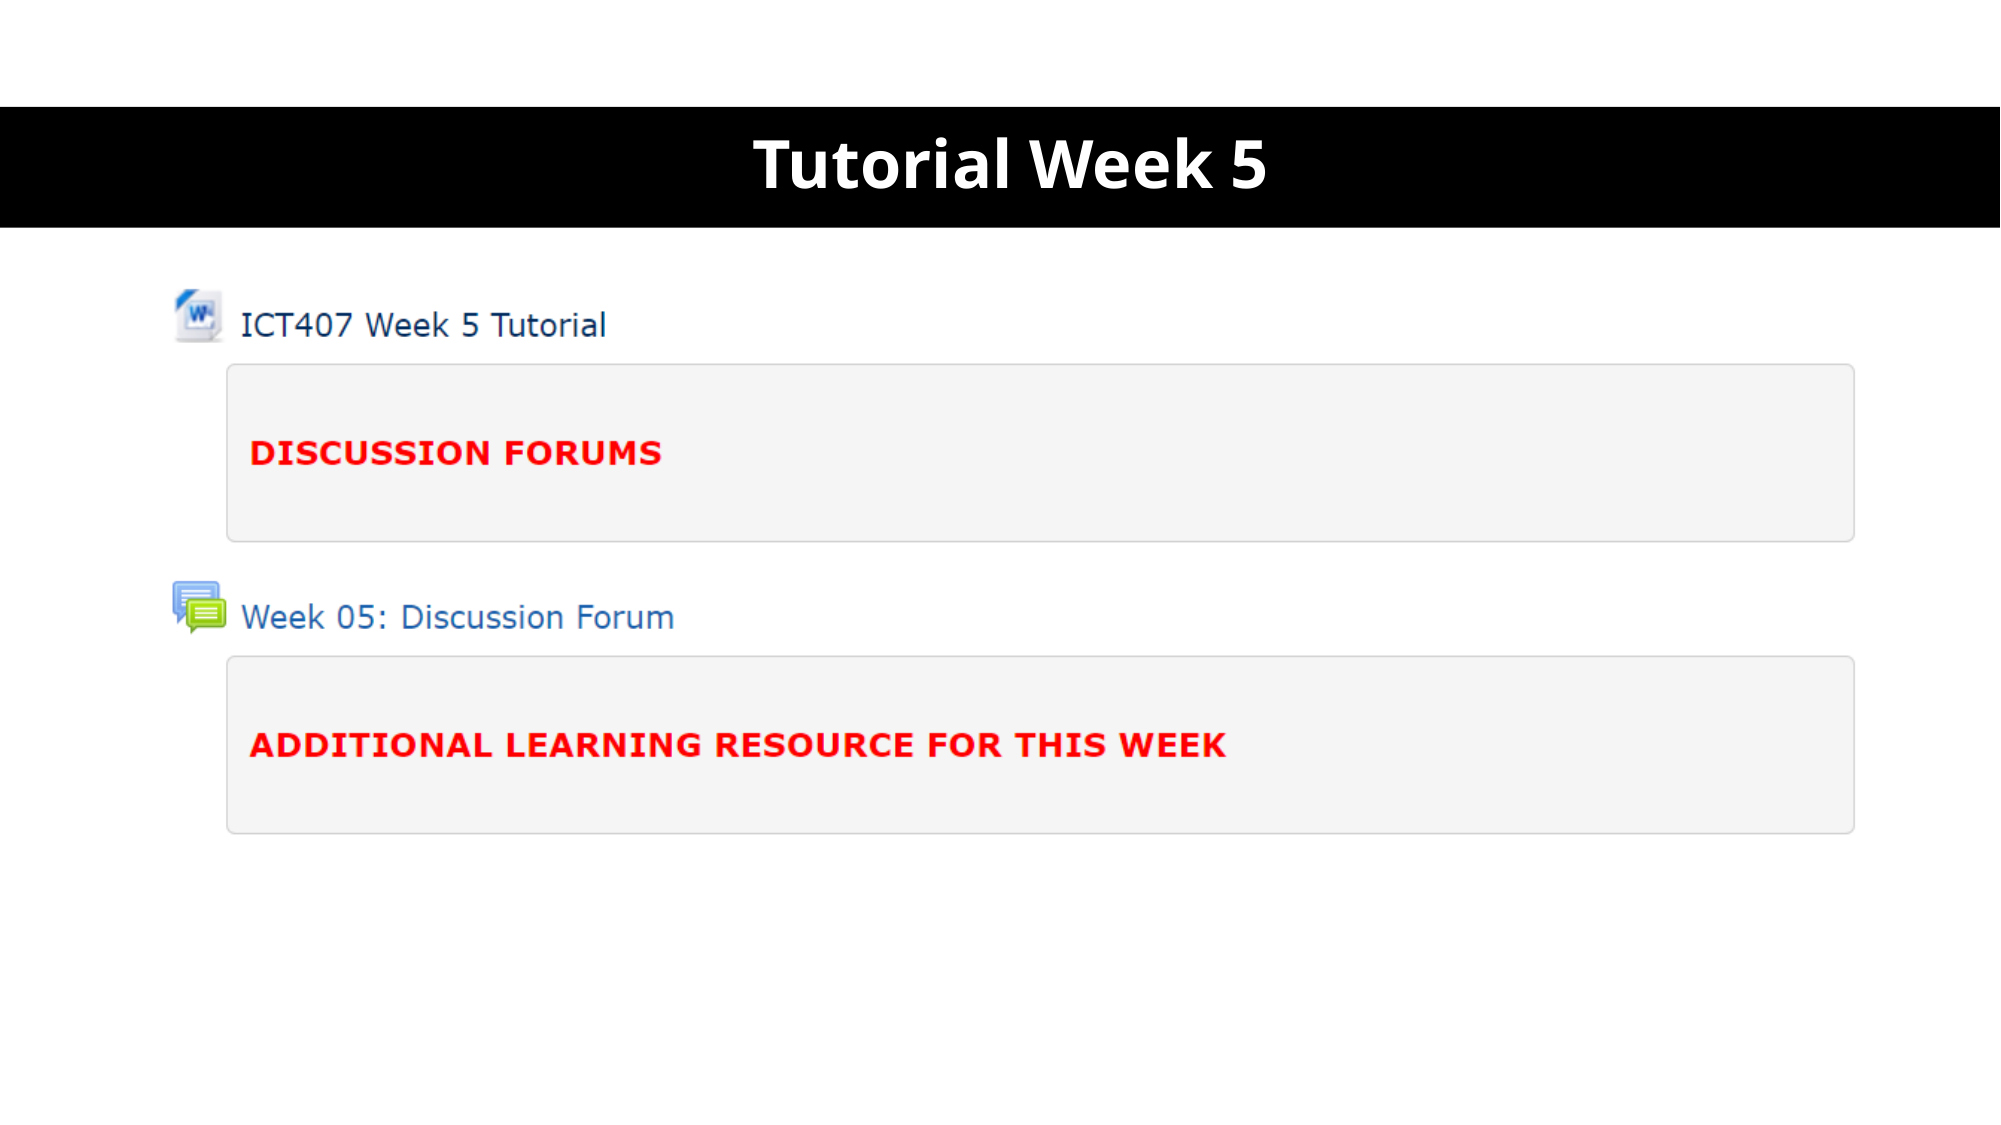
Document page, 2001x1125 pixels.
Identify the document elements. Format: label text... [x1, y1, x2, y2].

text_box [0, 105, 2000, 229]
picture [115, 262, 1885, 863]
title Tutorial Week 5 [91, 105, 1931, 228]
